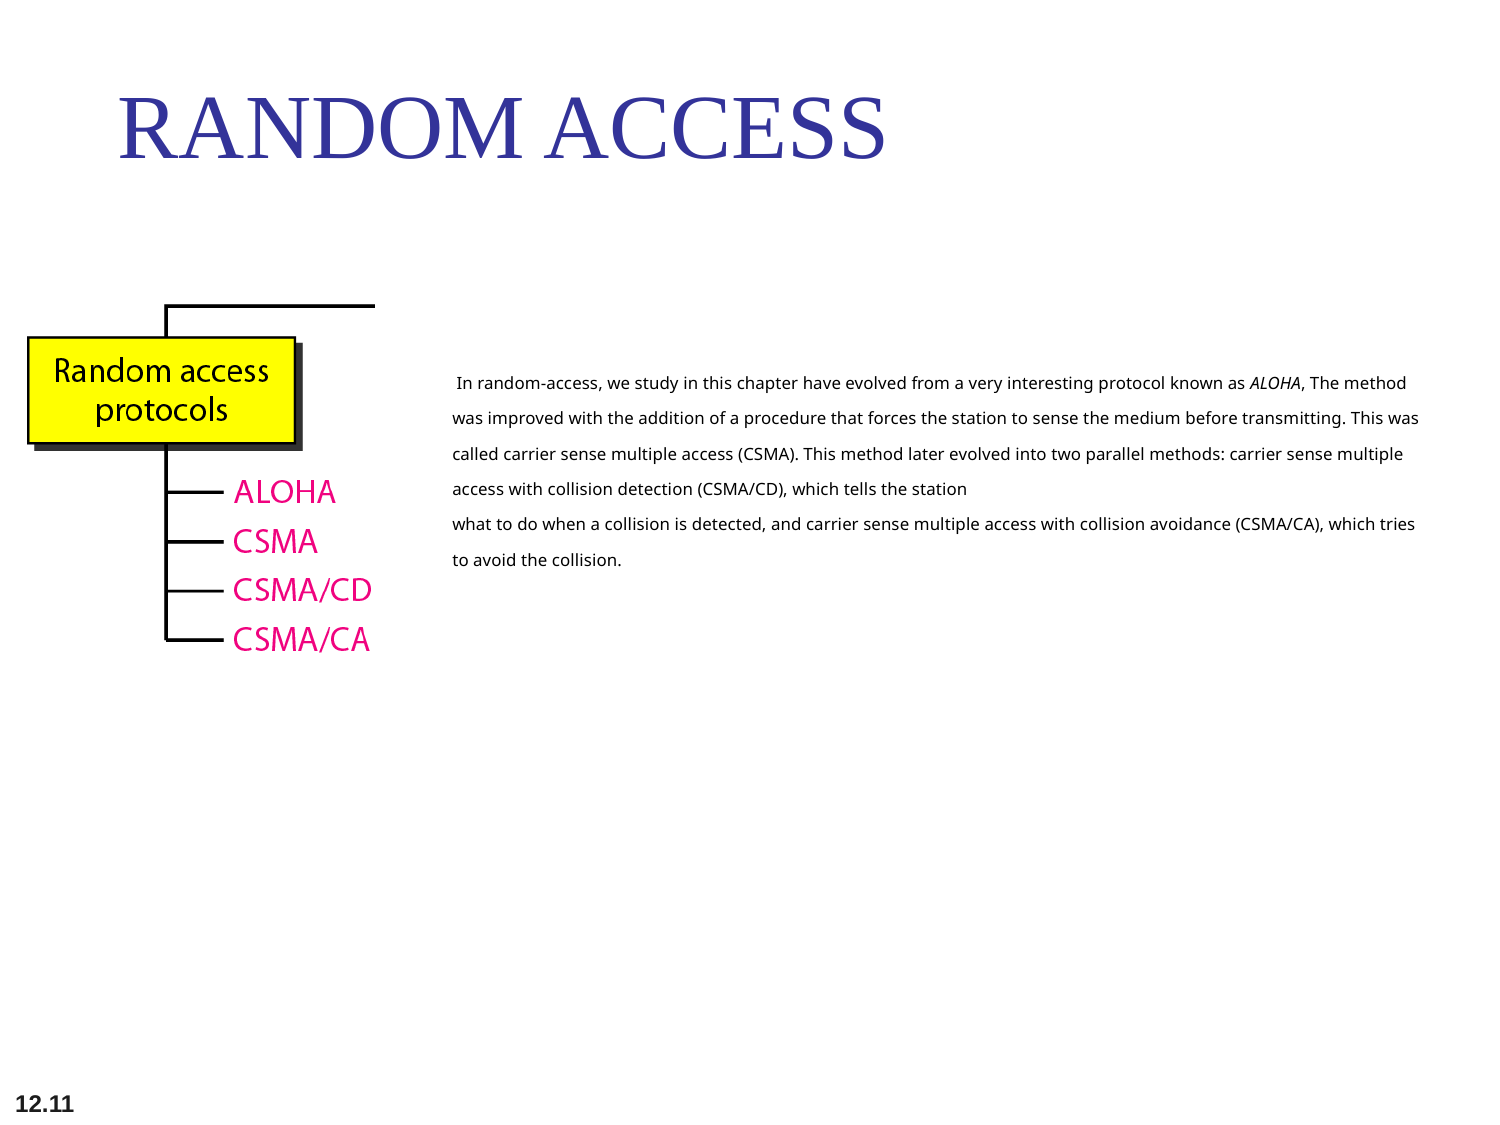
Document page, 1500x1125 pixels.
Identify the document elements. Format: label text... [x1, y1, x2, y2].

slide_number 12.11 [0, 1050, 313, 1125]
title RANDOM ACCESS [103, 59, 1397, 278]
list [24, 262, 375, 665]
text_box In random-access, we study in this chapter have evolved from a very interesting protocol known as ALOHA, The method was improved with the addition of a procedure that forces the station to sense the medium before transmitting. This was called carrier sense multiple access (CSMA). This method later evolved into two parallel methods: carrier sense multiple access with collision detection (CSMA/CD), which tells the station what to do when a collision is detected, and carrier sense multiple access with collision avoidance (CSMA/CA), which tries to avoid the collision. [437, 349, 1438, 577]
